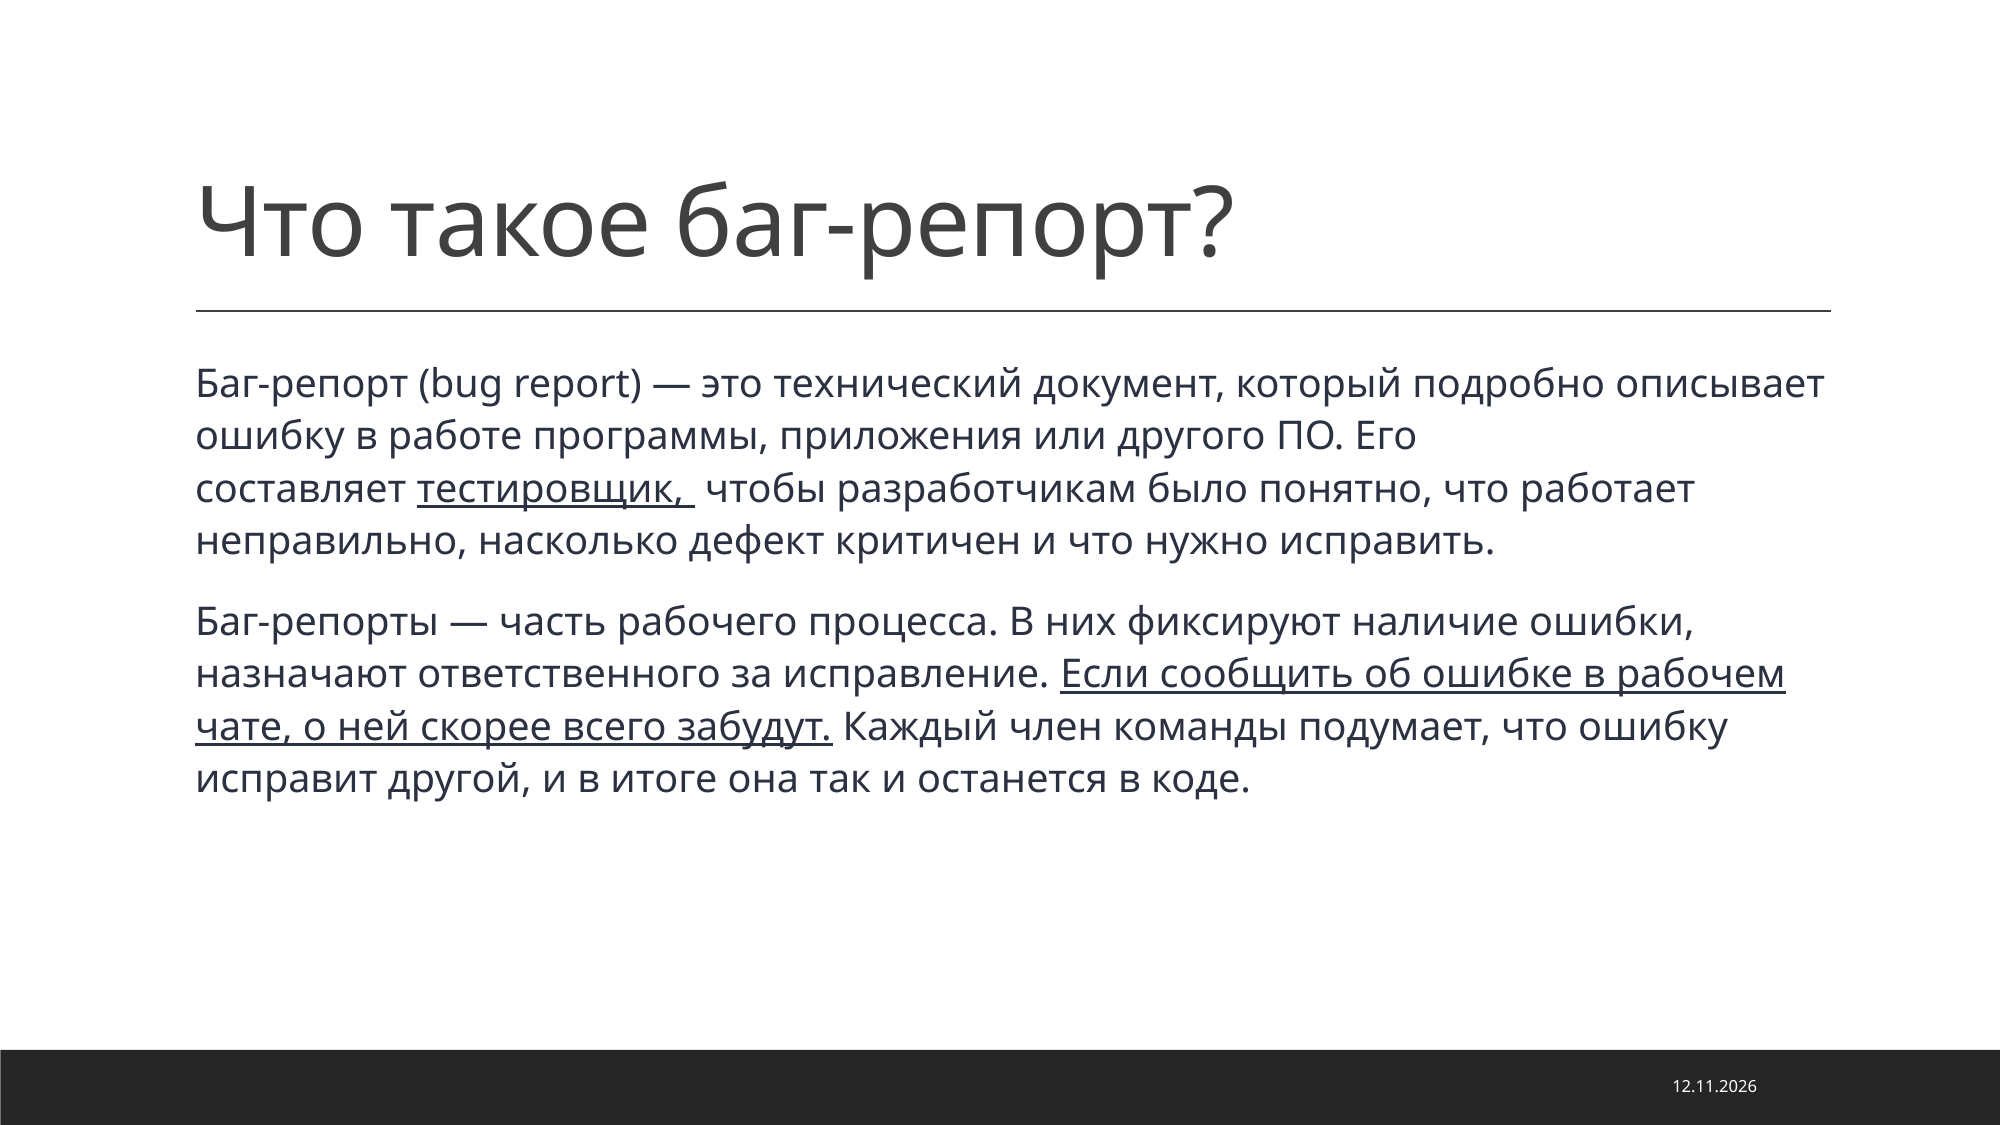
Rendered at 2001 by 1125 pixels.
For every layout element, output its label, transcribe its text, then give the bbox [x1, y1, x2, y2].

title Что такое баг-репорт? [180, 47, 1830, 285]
list Баг-репорт (bug report) — это технический документ, который подробно описывает ошибку в работе программы, приложения или другого ПО. Его составляет тестировщик, чтобы разработчикам было понятно, что работает неправильно, насколько дефект критичен и что нужно исправить. Баг-репорты — часть рабочего процесса. В них фиксируют наличие ошибки, назначают ответственного за исправление. Если сообщить об ошибке в рабочем чате, о ней скорее всего забудут. Каждый член команды подумает, что ошибку исправит другой, и в итоге она так и останется в коде. [180, 345, 1830, 963]
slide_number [1348, 1057, 1773, 1118]
